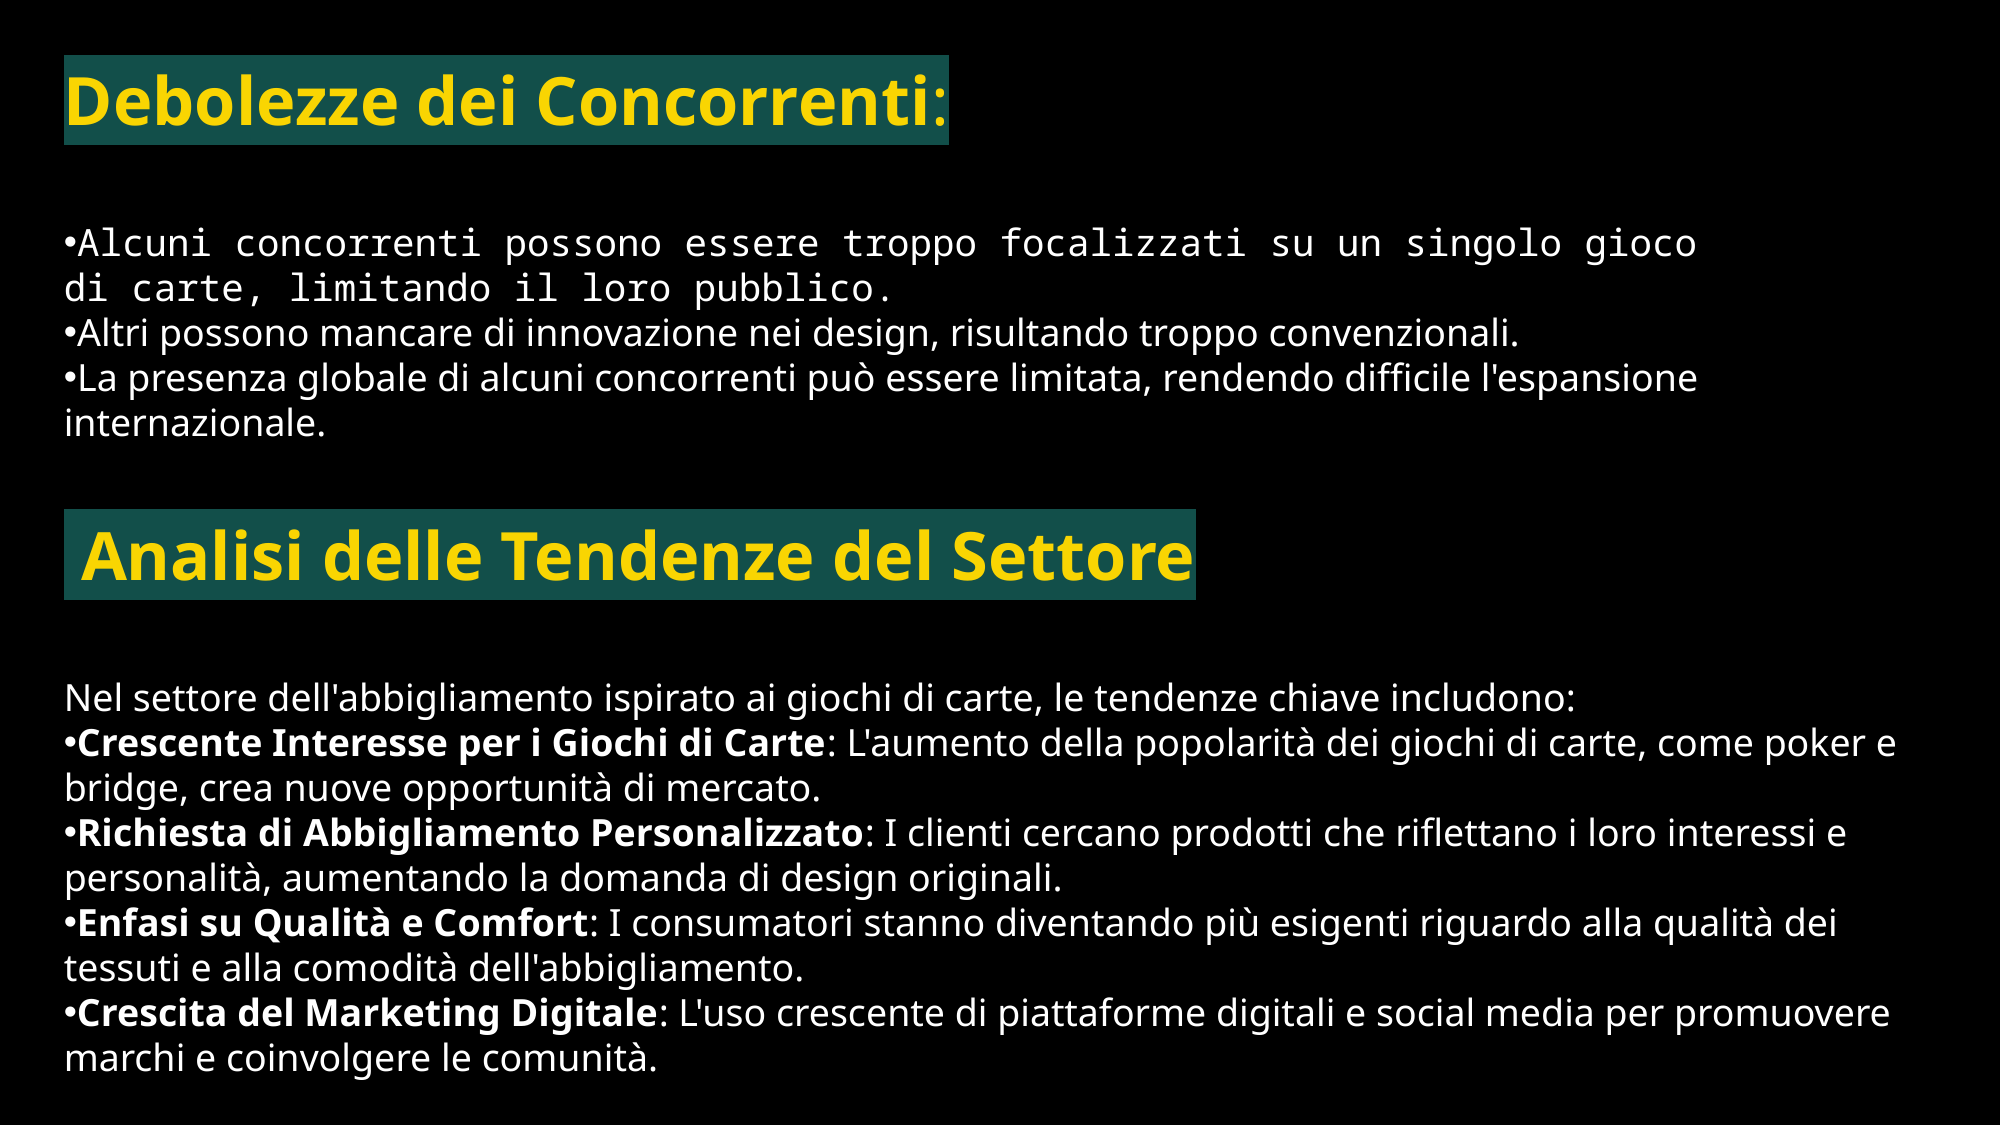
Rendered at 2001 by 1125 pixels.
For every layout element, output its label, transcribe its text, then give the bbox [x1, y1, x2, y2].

text_box Analisi delle Tendenze del Settore Nel settore dell'abbigliamento ispirato ai giochi di carte, le tendenze chiave includono: Crescente Interesse per i Giochi di Carte: L'aumento della popolarità dei giochi di carte, come poker e bridge, crea nuove opportunità di mercato. Richiesta di Abbigliamento Personalizzato: I clienti cercano prodotti che riflettano i loro interessi e personalità, aumentando la domanda di design originali. Enfasi su Qualità e Comfort: I consumatori stanno diventando più esigenti riguardo alla qualità dei tessuti e alla comodità dell'abbigliamento. Crescita del Marketing Digitale: L'uso crescente di piattaforme digitali e social media per promuovere marchi e coinvolgere le comunità. [49, 506, 1945, 1087]
text_box Debolezze dei Concorrenti: Alcuni concorrenti possono essere troppo focalizzati su un singolo gioco di carte, limitando il loro pubblico. Altri possono mancare di innovazione nei design, risultando troppo convenzionali. La presenza globale di alcuni concorrenti può essere limitata, rendendo difficile l'espansione internazionale. [49, 51, 1768, 452]
